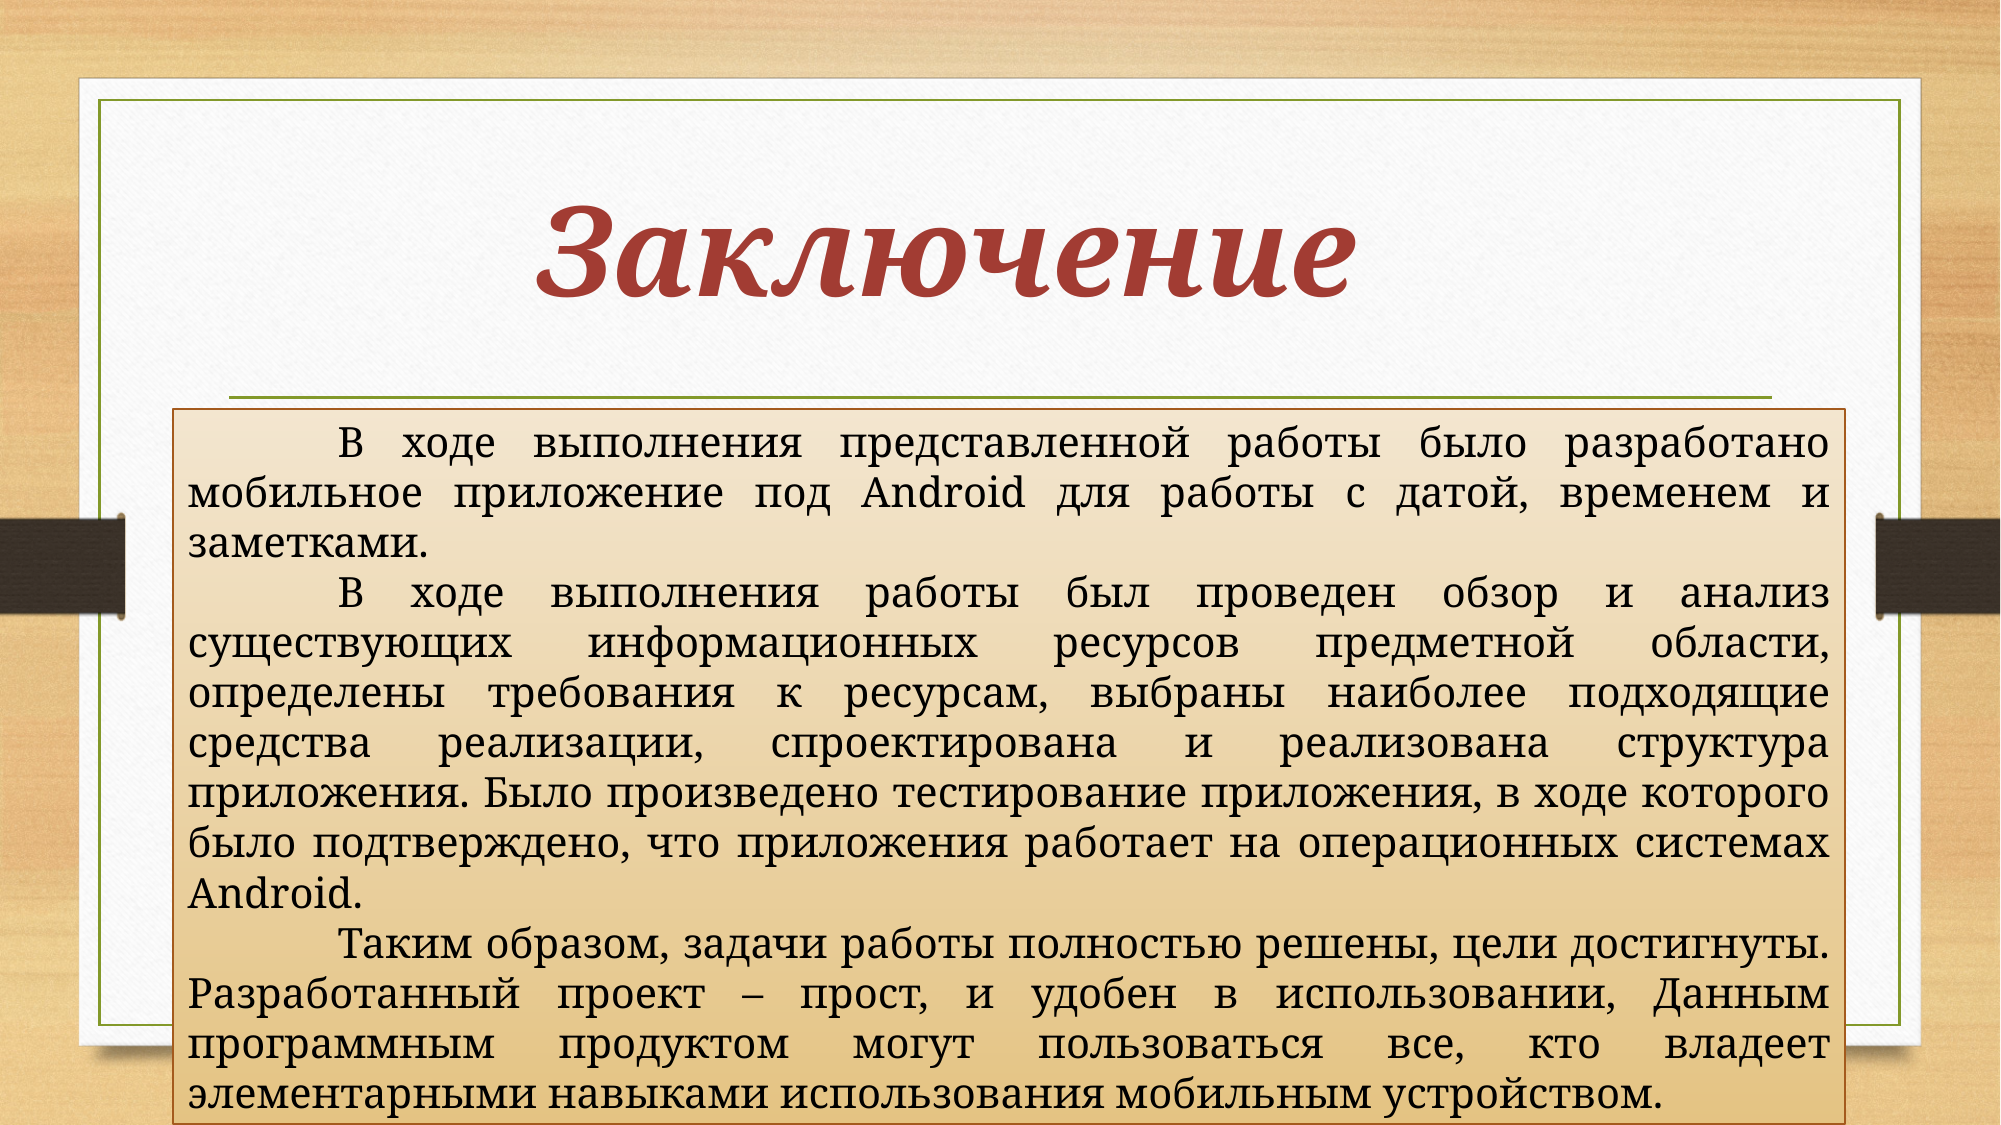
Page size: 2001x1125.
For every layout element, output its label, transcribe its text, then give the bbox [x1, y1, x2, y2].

picture [0, 0, 2001, 1125]
title Заключение [158, 139, 1734, 354]
text_box В ходе выполнения представленной работы было разработано мобильное приложение под Android для работы с датой, временем и заметками. В ходе выполнения работы был проведен обзор и анализ существующих информационных ресурсов предметной области, определены требования к ресурсам, выбраны наиболее подходящие средства реализации, спроектирована и реализована структура приложения. Было произведено тестирование приложения, в ходе которого было подтверждено, что приложения работает на операционных системах Android. Таким образом, задачи работы полностью решены, цели достигнуты. Разработанный проект – прост, и удобен в использовании, Данным программным продуктом могут пользоваться все, кто владеет элементарными навыками использования мобильным устройством. [172, 408, 1846, 1125]
